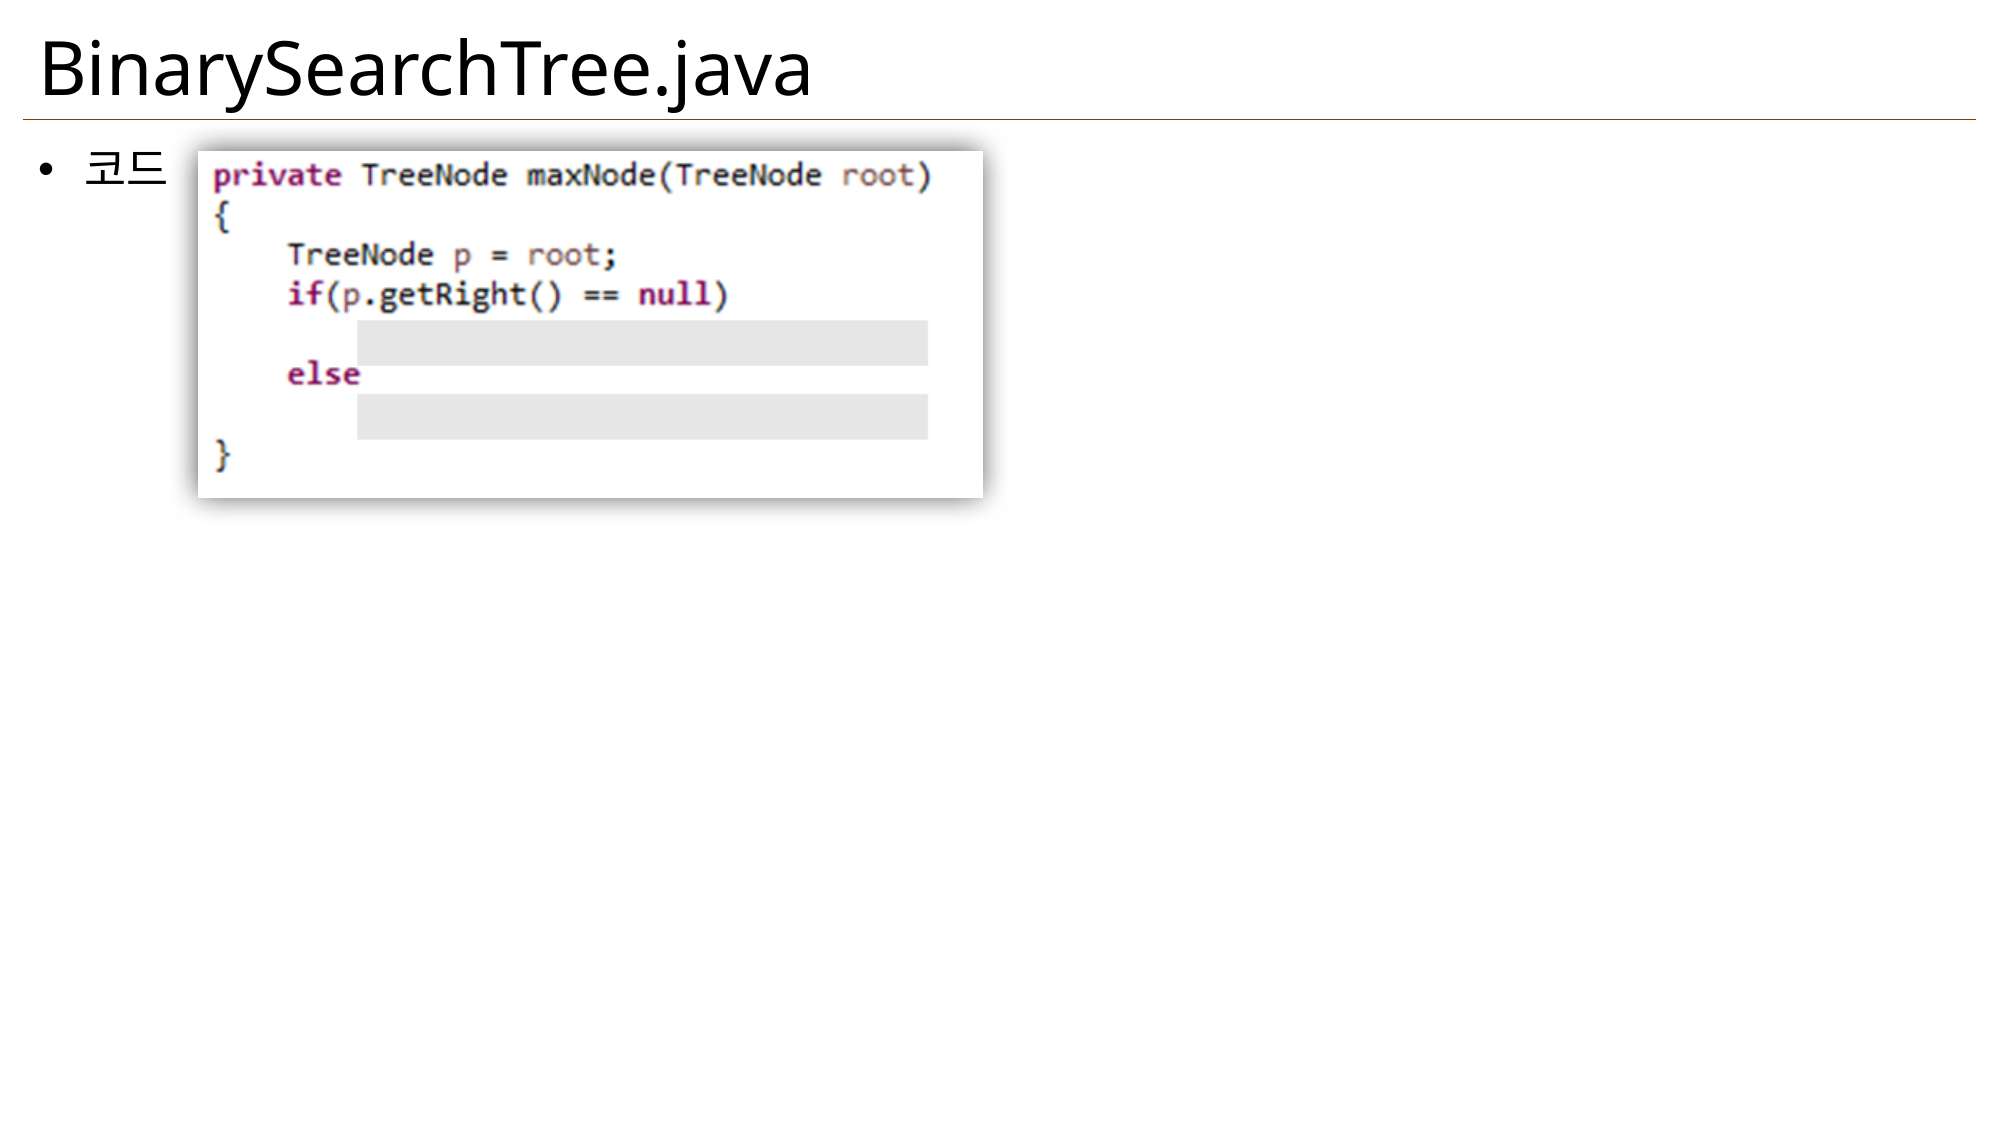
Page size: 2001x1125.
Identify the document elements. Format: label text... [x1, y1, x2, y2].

text_box 코드 [23, 133, 196, 259]
picture [198, 151, 983, 498]
text_box BinarySearchTree.java [23, 13, 1977, 119]
